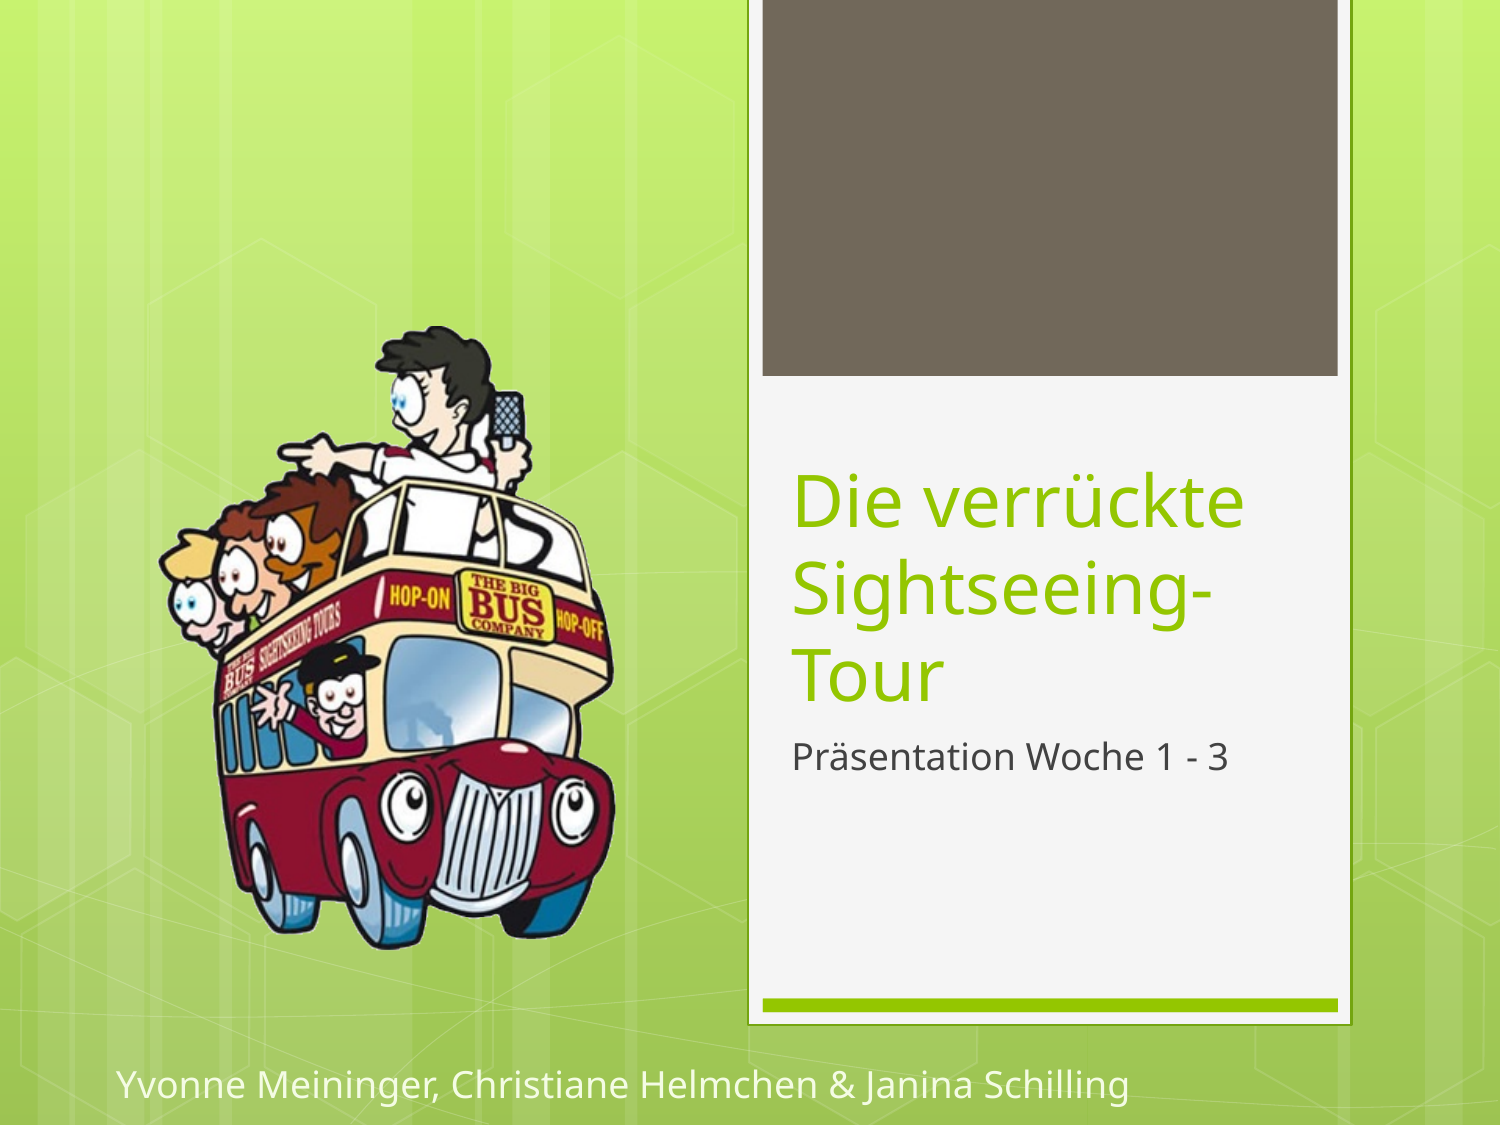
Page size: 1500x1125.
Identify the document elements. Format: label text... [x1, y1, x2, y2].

subtitle Präsentation Woche 1 - 3 [776, 725, 1320, 933]
picture [87, 326, 714, 952]
text_box Yvonne Meininger, Christiane Helmchen & Janina Schilling [100, 1053, 1147, 1114]
title Die verrückte Sightseeing-Tour [776, 444, 1320, 724]
